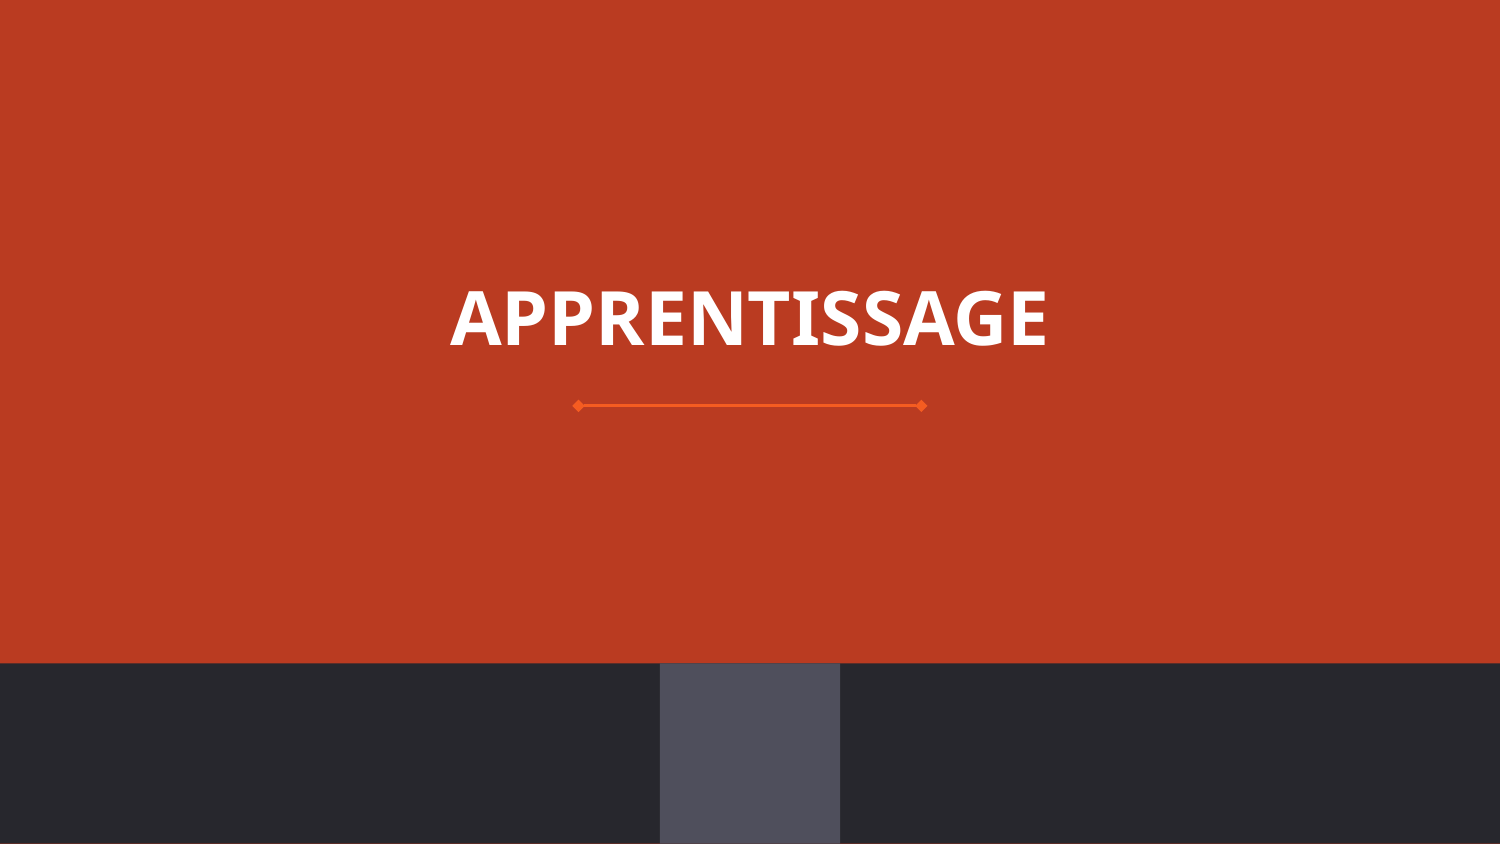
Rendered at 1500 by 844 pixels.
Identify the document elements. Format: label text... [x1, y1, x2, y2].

title APPRENTISSAGE [284, 184, 1216, 375]
